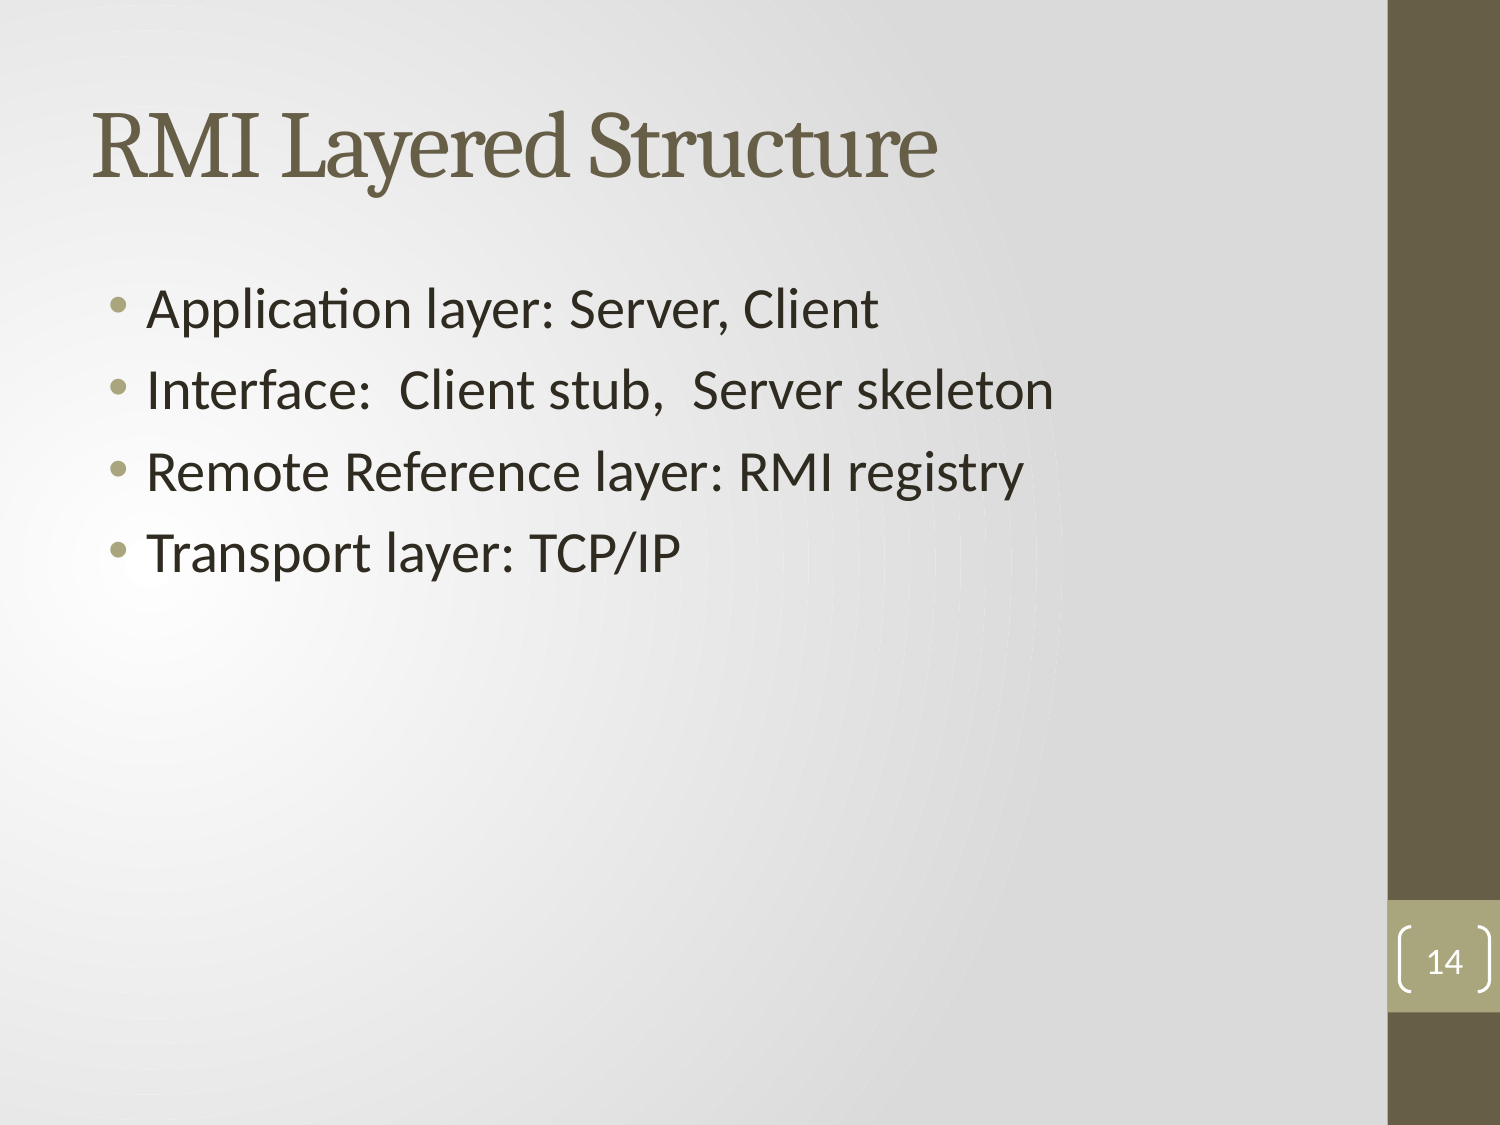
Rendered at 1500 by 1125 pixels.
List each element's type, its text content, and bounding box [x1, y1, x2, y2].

slide_number 14 [1397, 925, 1492, 994]
title RMI Layered Structure [75, 45, 1325, 233]
list Application layer: Server, Client Interface: Client stub, Server skeleton Remote Reference layer: RMI registry Transport layer: TCP/IP [75, 262, 1325, 1050]
